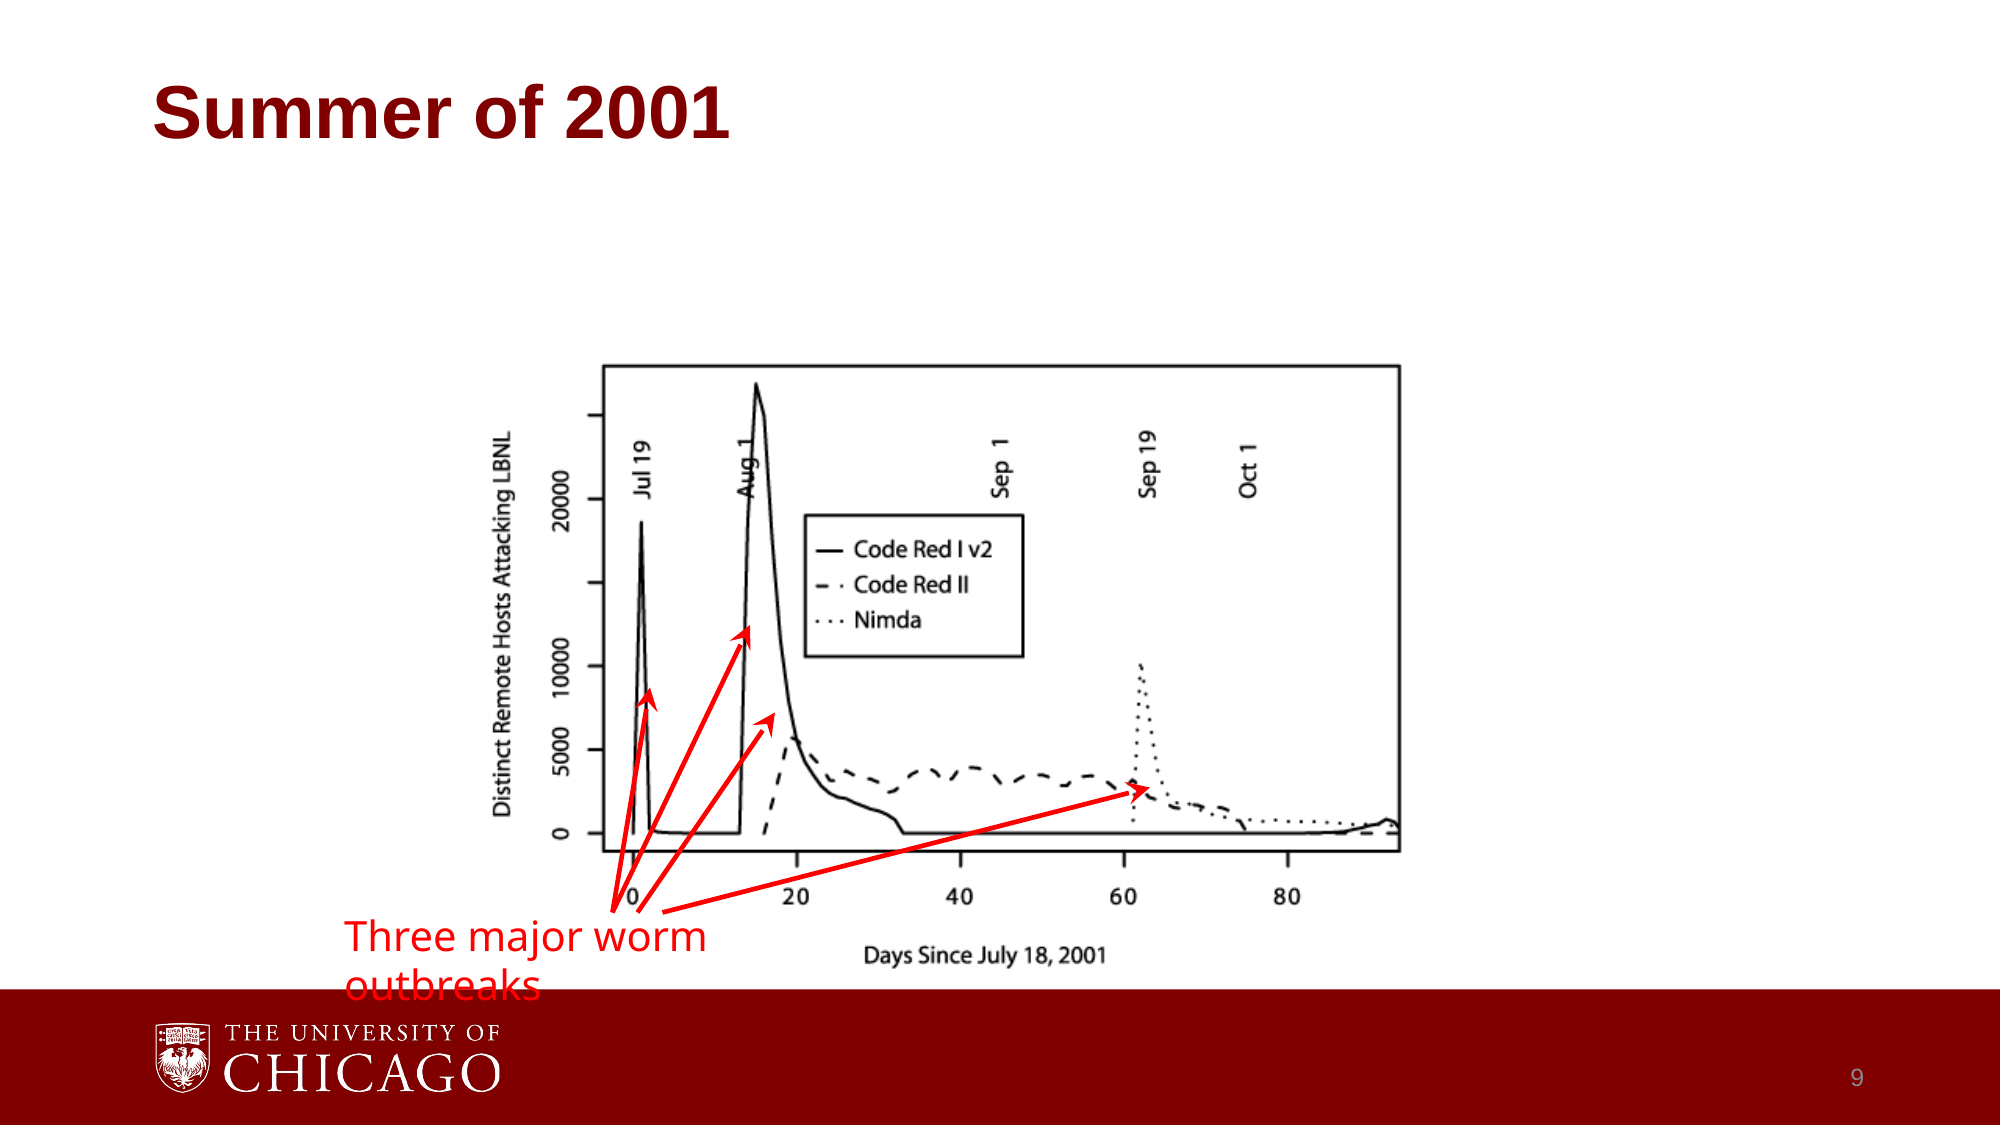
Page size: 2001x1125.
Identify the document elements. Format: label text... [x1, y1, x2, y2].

text_box Three major worm outbreaks [329, 912, 723, 1016]
picture [487, 362, 1425, 972]
slide_number 9 [1412, 1046, 1880, 1107]
title Summer of 2001 [137, 0, 1863, 218]
